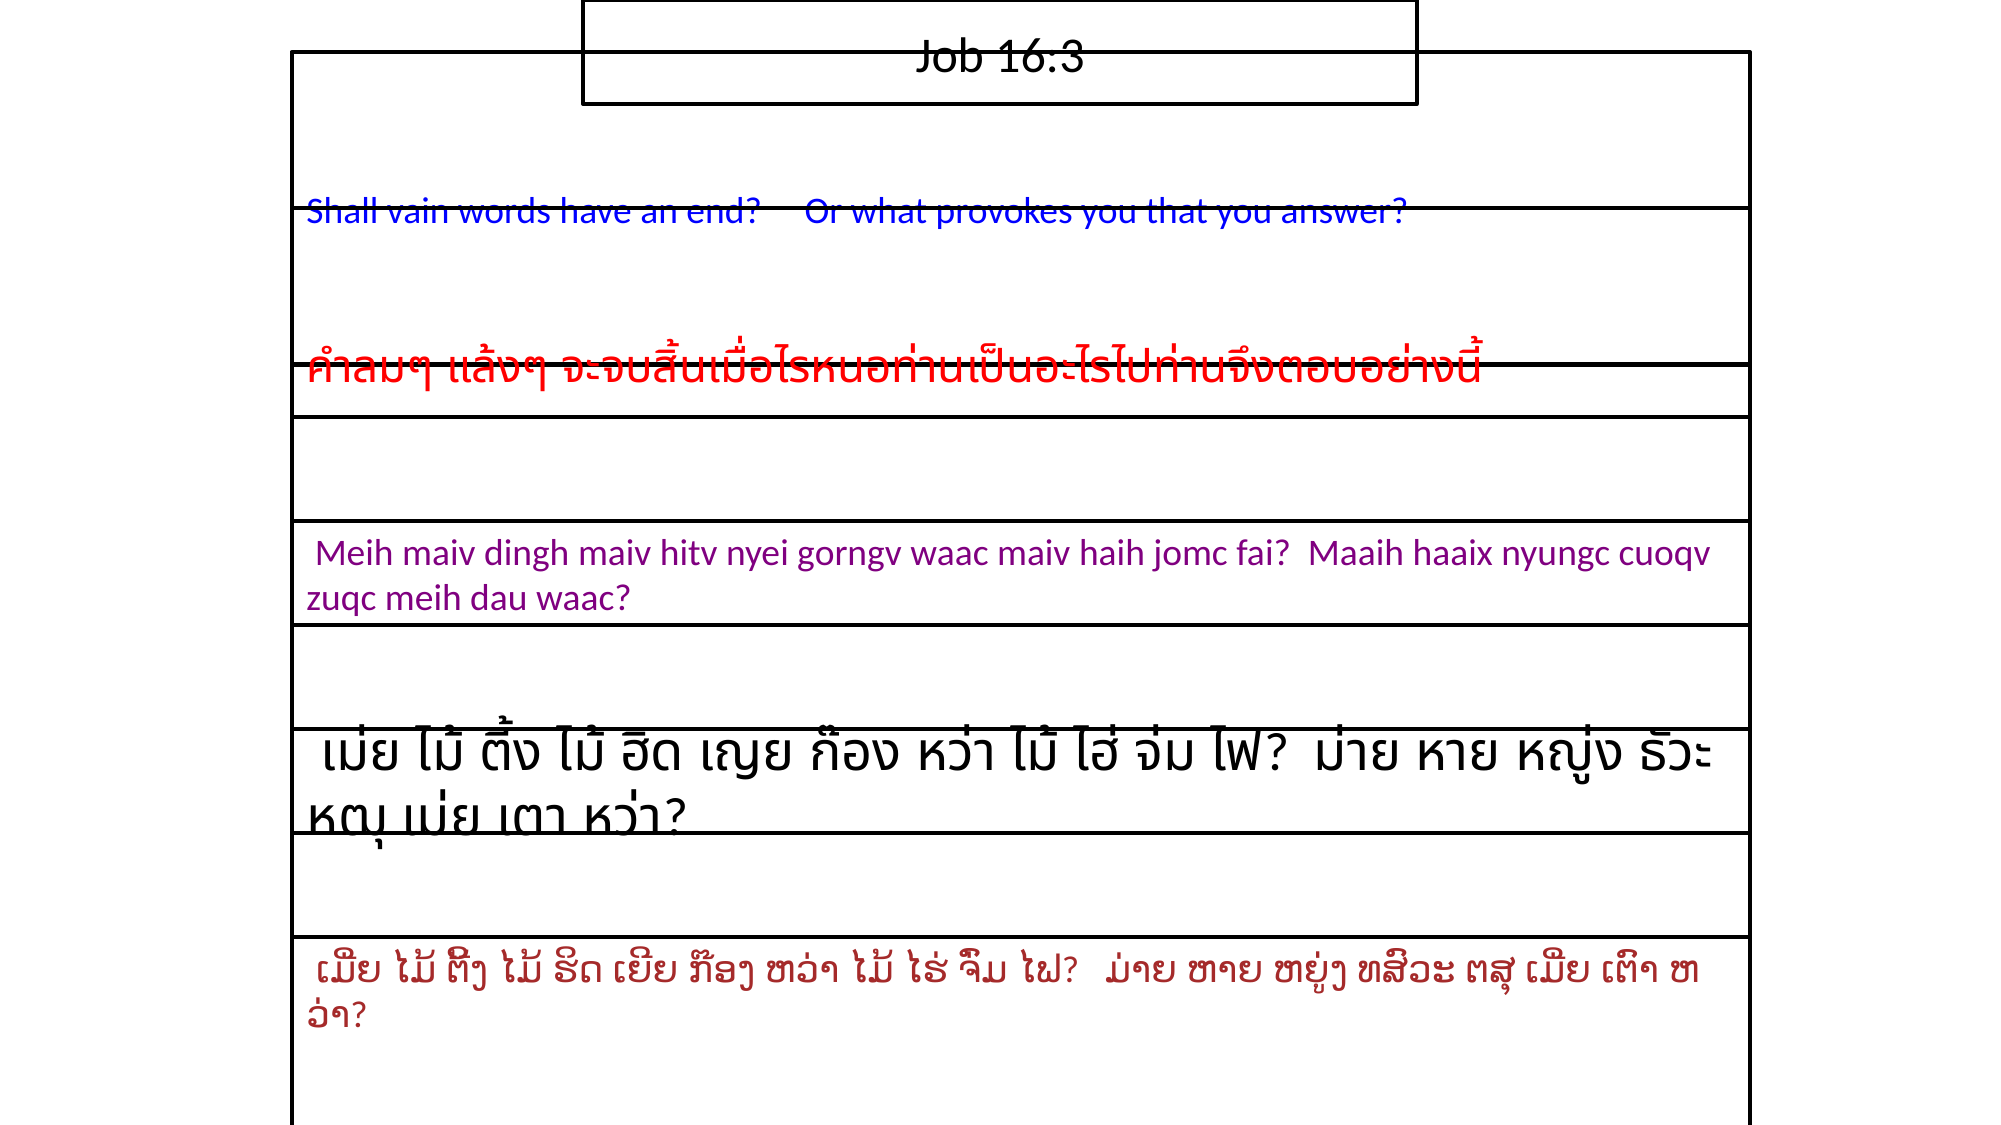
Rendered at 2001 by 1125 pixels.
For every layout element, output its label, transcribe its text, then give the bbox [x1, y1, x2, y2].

text_box ເມີ່ຍ ໄມ້ ຕີ້ງ ໄມ້ ຮິດ ເຍີຍ ກ໊ອງ ຫວ່າ ໄມ້ ໄຮ່ ຈົ່ມ ໄຟ? ມ່າຍ ຫາຍ ຫຍູ່ງ ທສົວະ ຕສຸ ເມີ່ຍ ເຕົາ ຫວ່າ? [290, 831, 1752, 1125]
text_box Job 16:3 [581, 0, 1419, 50]
text_box Meih maiv dingh maiv hitv nyei gorngv waac maiv haih jomc fai? Maaih haaix nyungc cuoqv zuqc meih dau waac? [290, 415, 1752, 623]
text_box คำ​ลมๆ แล้งๆ จะ​จบ​สิ้น​เมื่อไร​หนอท่าน​เป็น​อะไร​ไป​ท่าน​จึง​ตอบ​อย่าง​นี้ [290, 206, 1752, 415]
text_box Shall vain words have an end? Or what provokes you that you answer? [290, 50, 1752, 206]
text_box เม่ย ไม้ ตี้ง ไม้ ฮิด เญย ก๊อง หว่า ไม้ ไฮ่ จ่ม ไฟ? ม่าย หาย หญู่ง ธัวะ หฒุ เม่ย เตา หว่า? [290, 623, 1752, 831]
